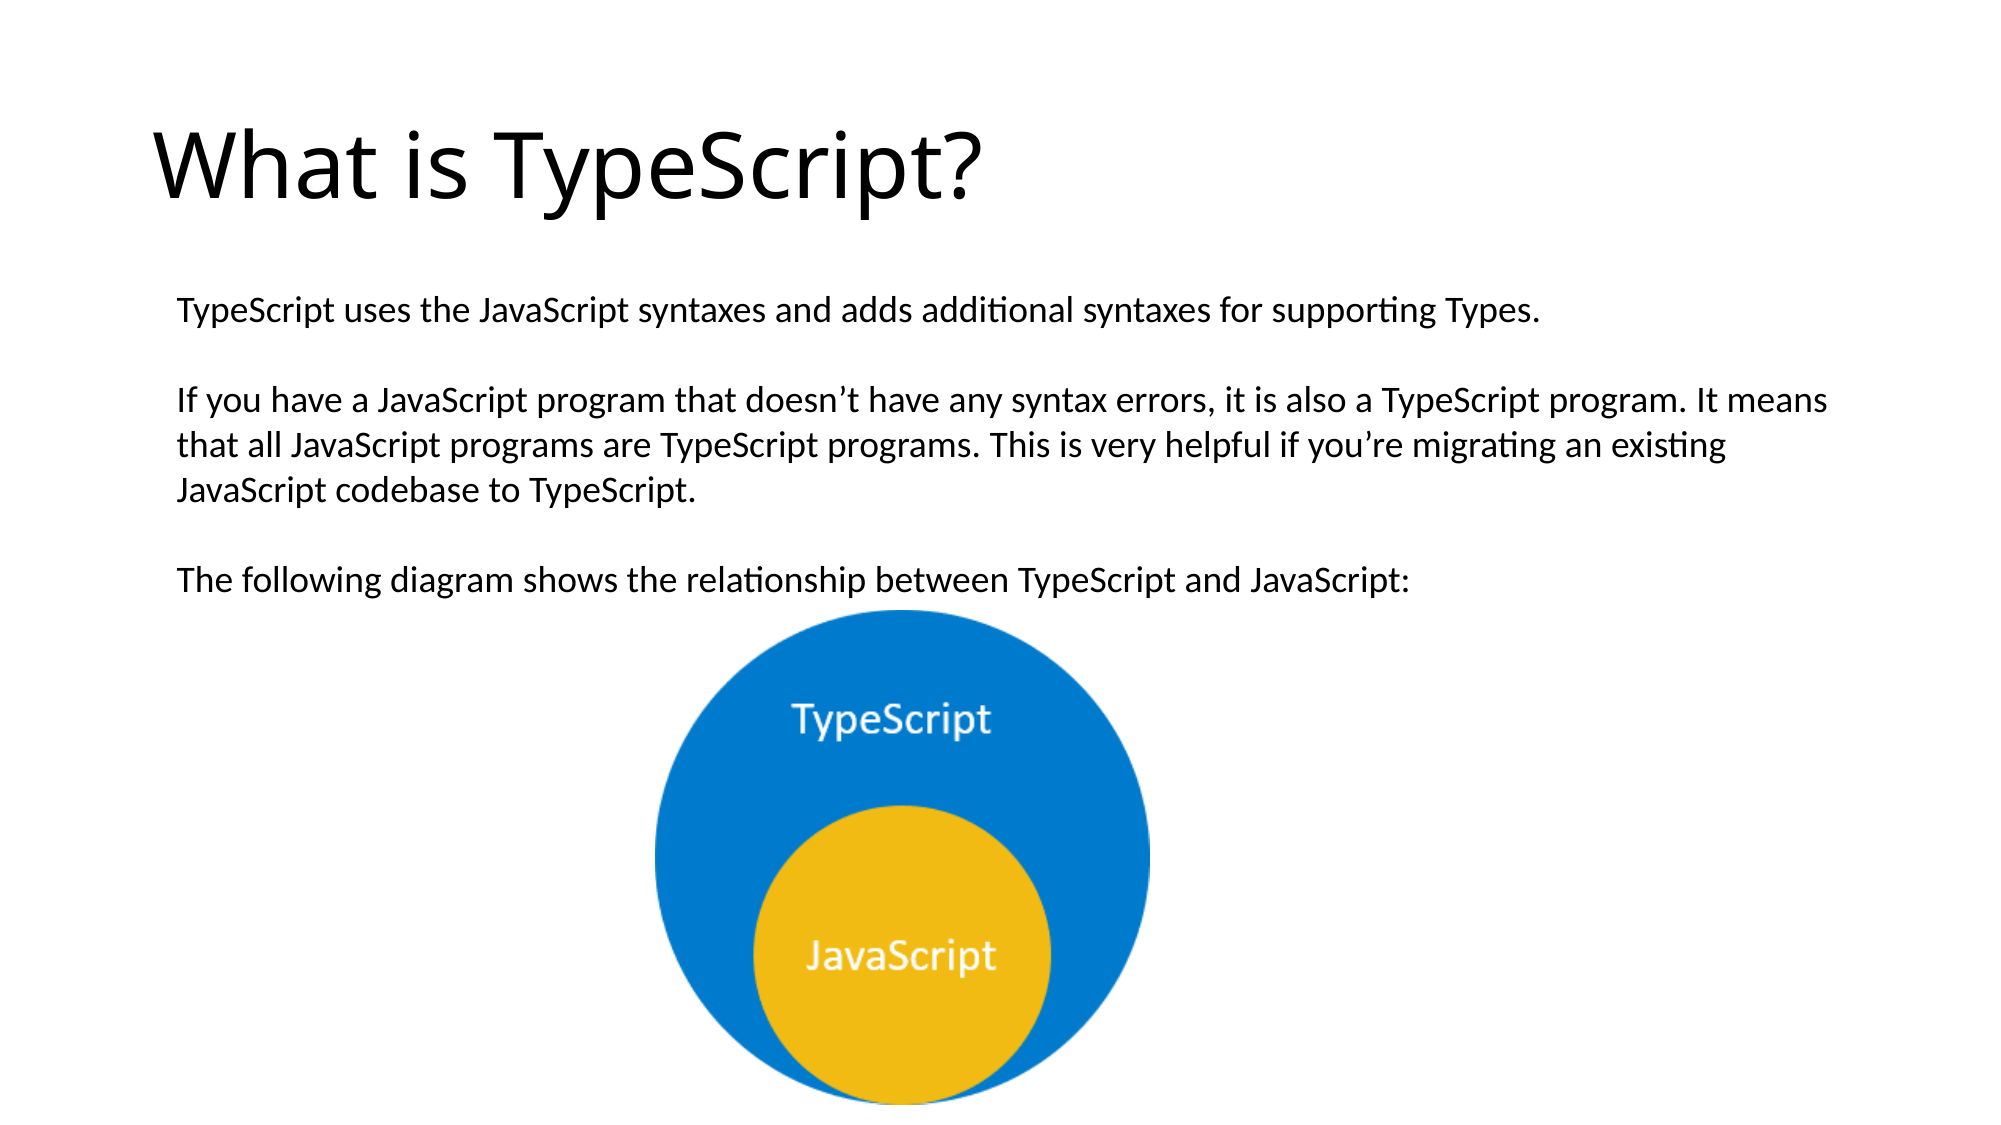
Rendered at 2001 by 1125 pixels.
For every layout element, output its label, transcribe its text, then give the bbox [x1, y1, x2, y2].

picture [655, 610, 1150, 1105]
text_box TypeScript uses the JavaScript syntaxes and adds additional syntaxes for supporting Types. If you have a JavaScript program that doesn’t have any syntax errors, it is also a TypeScript program. It means that all JavaScript programs are TypeScript programs. This is very helpful if you’re migrating an existing JavaScript codebase to TypeScript. The following diagram shows the relationship between TypeScript and JavaScript: [161, 277, 1901, 607]
title What is TypeScript? [137, 59, 1863, 278]
